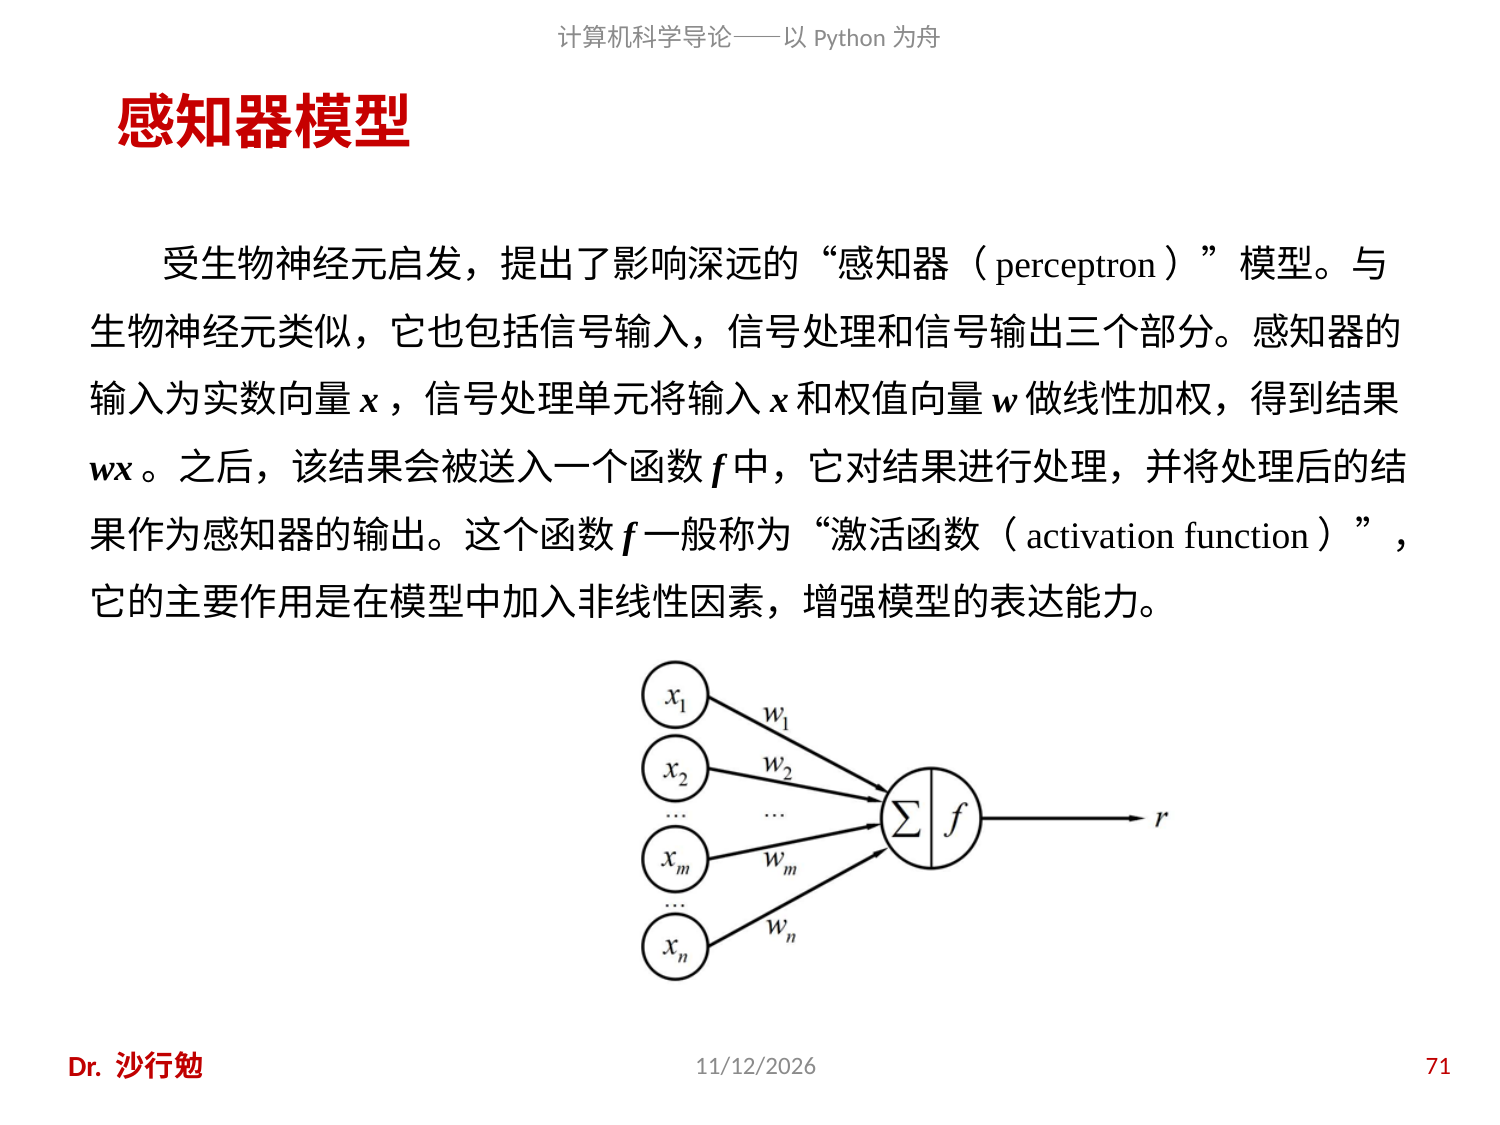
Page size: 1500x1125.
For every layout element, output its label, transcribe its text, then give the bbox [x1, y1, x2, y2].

picture [537, 621, 1226, 1010]
title 感知器模型 [74, 56, 455, 185]
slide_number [501, 1035, 1010, 1095]
list 受生物神经元启发，提出了影响深远的“感知器（perceptron）”模型。与生物神经元类似，它也包括信号输入，信号处理和信号输出三个部分。感知器的输入为实数向量x，信号处理单元将输入x和权值向量w做线性加权，得到结果wx。之后，该结果会被送入一个函数f中，它对结果进行处理，并将处理后的结果作为感知器的输出。这个函数f一般称为“激活函数（activation function）”，它的主要作用是在模型中加入非线性因素，增强模型的表达能力。 [74, 210, 1425, 681]
footer Dr. 沙行勉 [53, 1035, 386, 1095]
slide_number 71 [1116, 1035, 1467, 1095]
